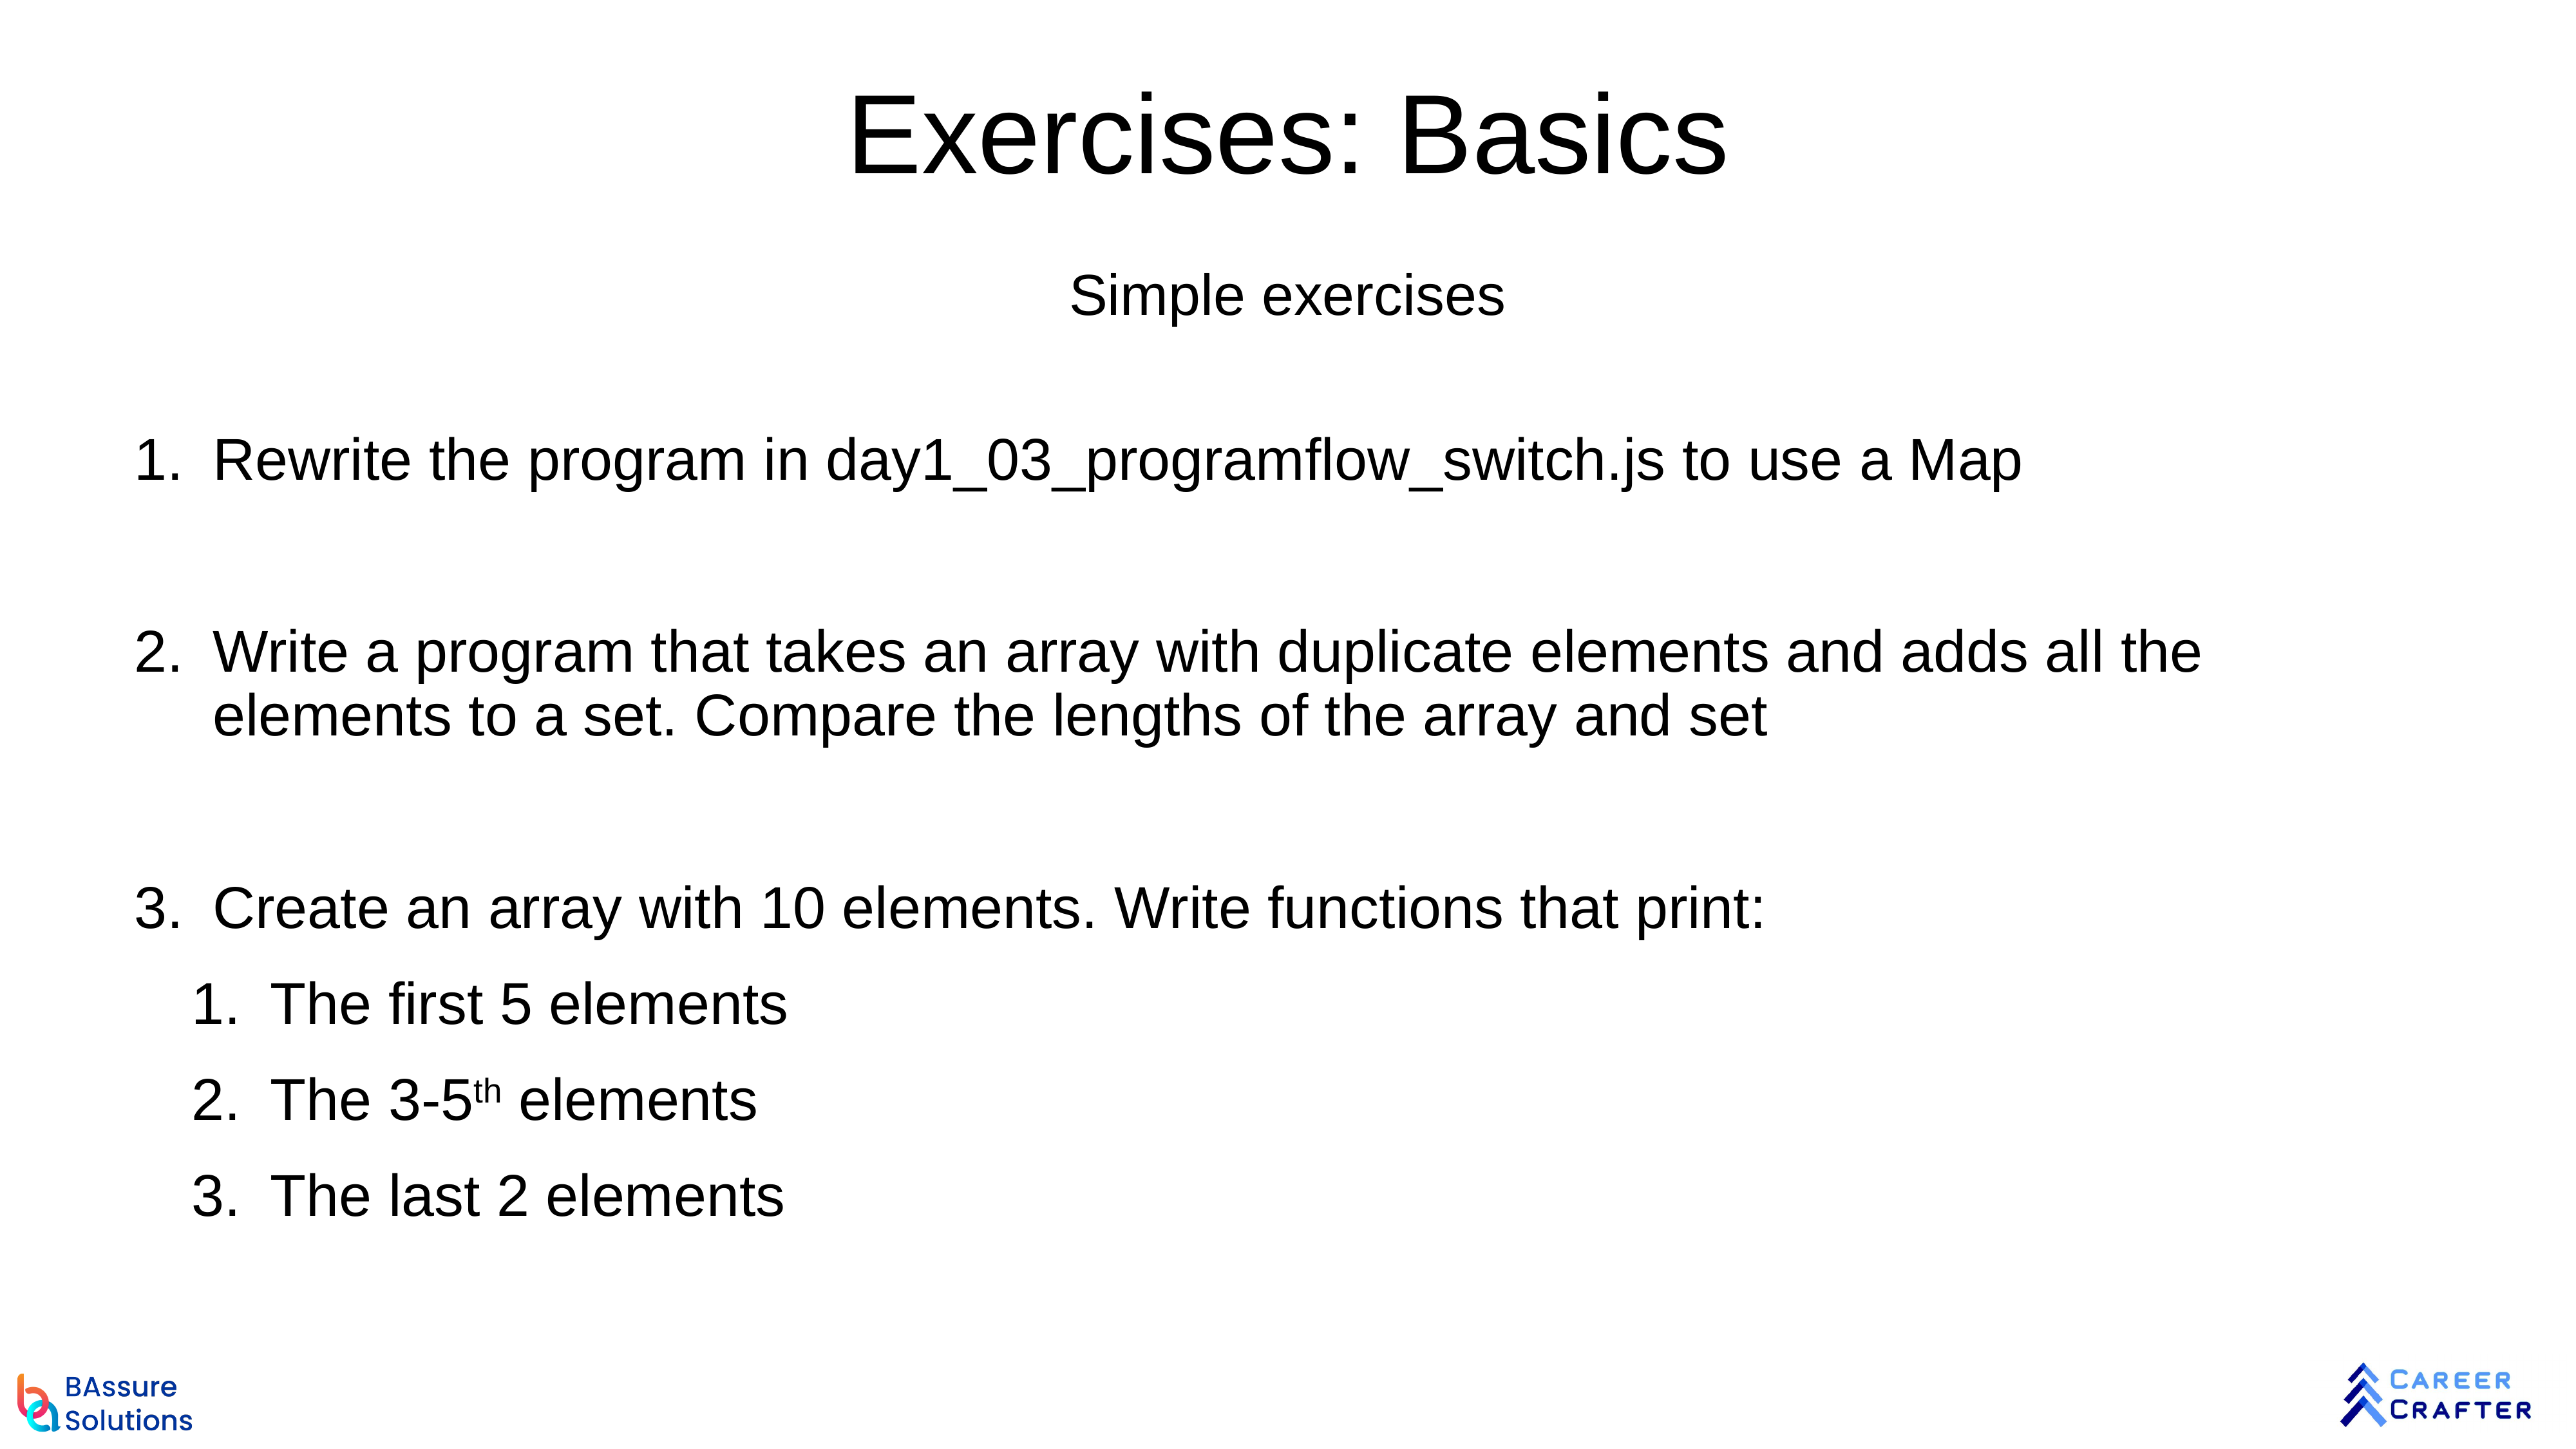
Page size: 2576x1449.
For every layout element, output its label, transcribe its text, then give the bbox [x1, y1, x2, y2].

list Rewrite the program in day1_03_programflow_switch.js to use a Map Write a program that takes an array with duplicate elements and adds all the elements to a set. Compare the lengths of the array and set Create an array with 10 elements. Write functions that print: The first 5 elements The 3-5th elements The last 2 elements [129, 424, 2448, 1320]
picture [9, 1372, 249, 1433]
title Exercises: Basics [129, 82, 2447, 252]
picture [2307, 1354, 2567, 1433]
list Simple exercises [129, 252, 2447, 337]
